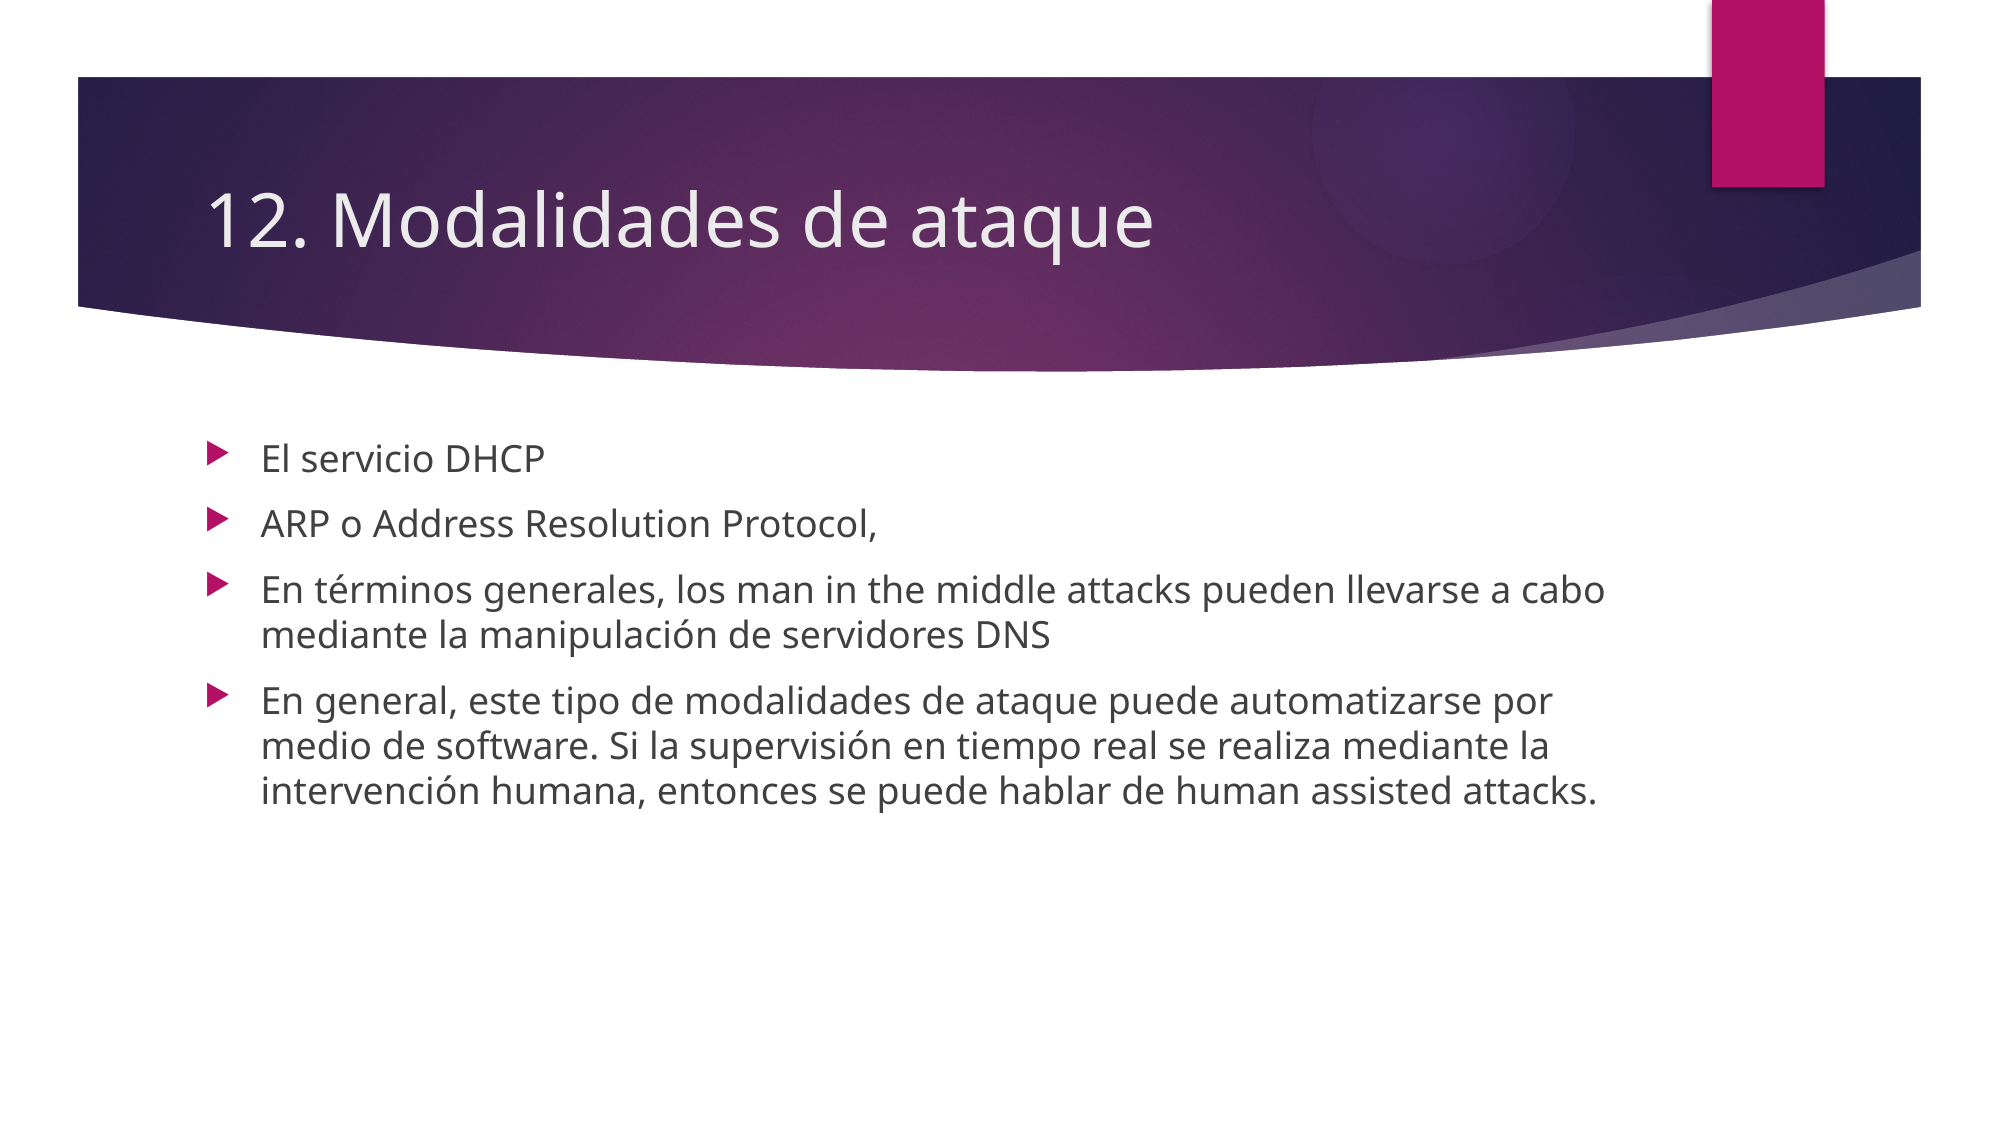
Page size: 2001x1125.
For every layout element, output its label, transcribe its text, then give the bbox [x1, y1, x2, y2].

list El servicio DHCP ARP o Address Resolution Protocol, En términos generales, los man in the middle attacks pueden llevarse a cabo mediante la manipulación de servidores DNS En general, este tipo de modalidades de ataque puede automatizarse por medio de software. Si la supervisión en tiempo real se realiza mediante la intervención humana, entonces se puede hablar de human assisted attacks. [189, 427, 1638, 988]
title 12. Modalidades de ataque [189, 159, 1627, 276]
